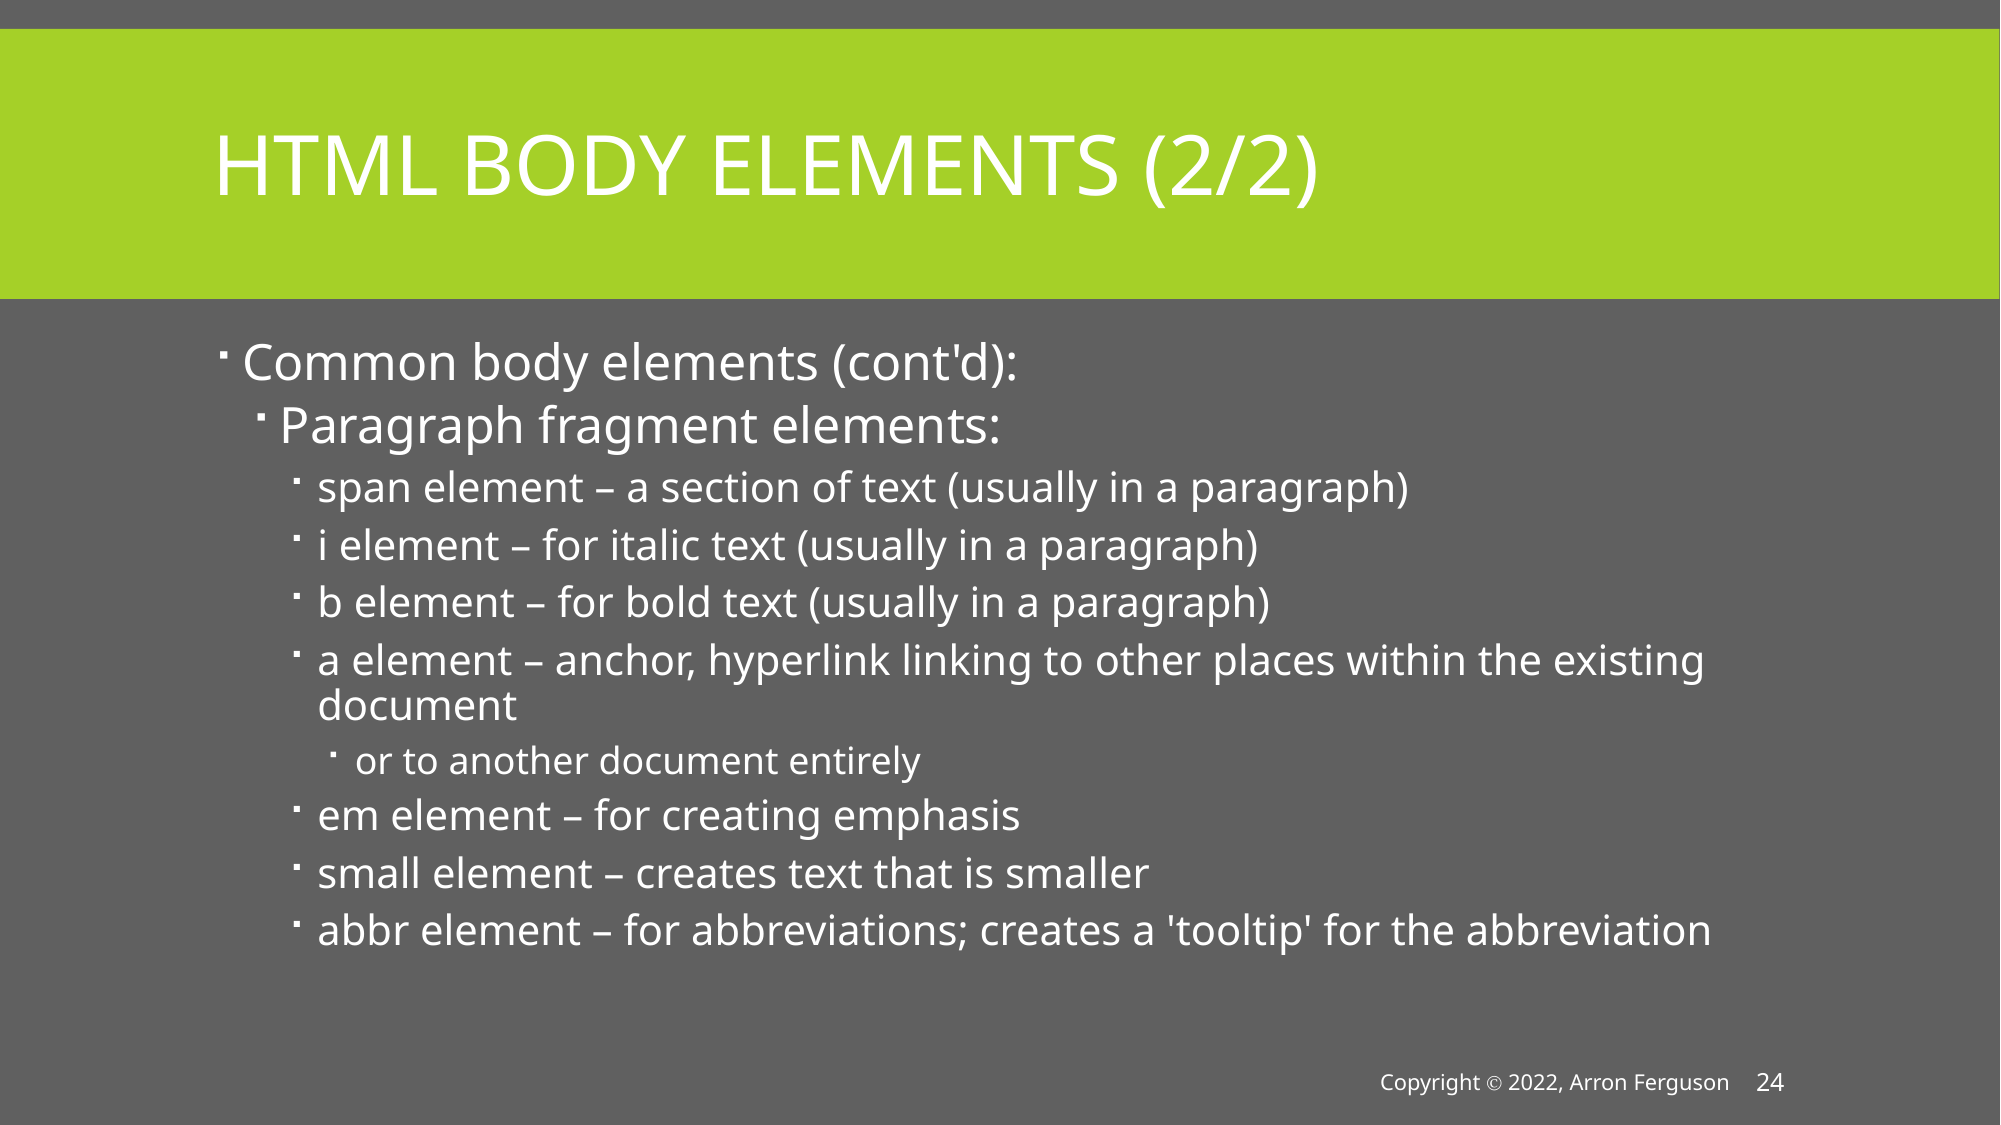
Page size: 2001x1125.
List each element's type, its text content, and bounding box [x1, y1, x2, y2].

slide_number 24 [1748, 1053, 1904, 1114]
footer Copyright Ⓒ 2022, Arron Ferguson [918, 1053, 1746, 1114]
title HTML Body Elements (2/2) [197, 46, 1803, 295]
list Common body elements (cont'd): Paragraph fragment elements: span element – a section of text (usually in a paragraph) i element – for italic text (usually in a paragraph) b element – for bold text (usually in a paragraph) a element – anchor, hyperlink linking to other places within the existing document or to another document entirely em element – for creating emphasis small element – creates text that is smaller abbr element – for abbreviations; creates a 'tooltip' for the abbreviation [197, 329, 1803, 1020]
